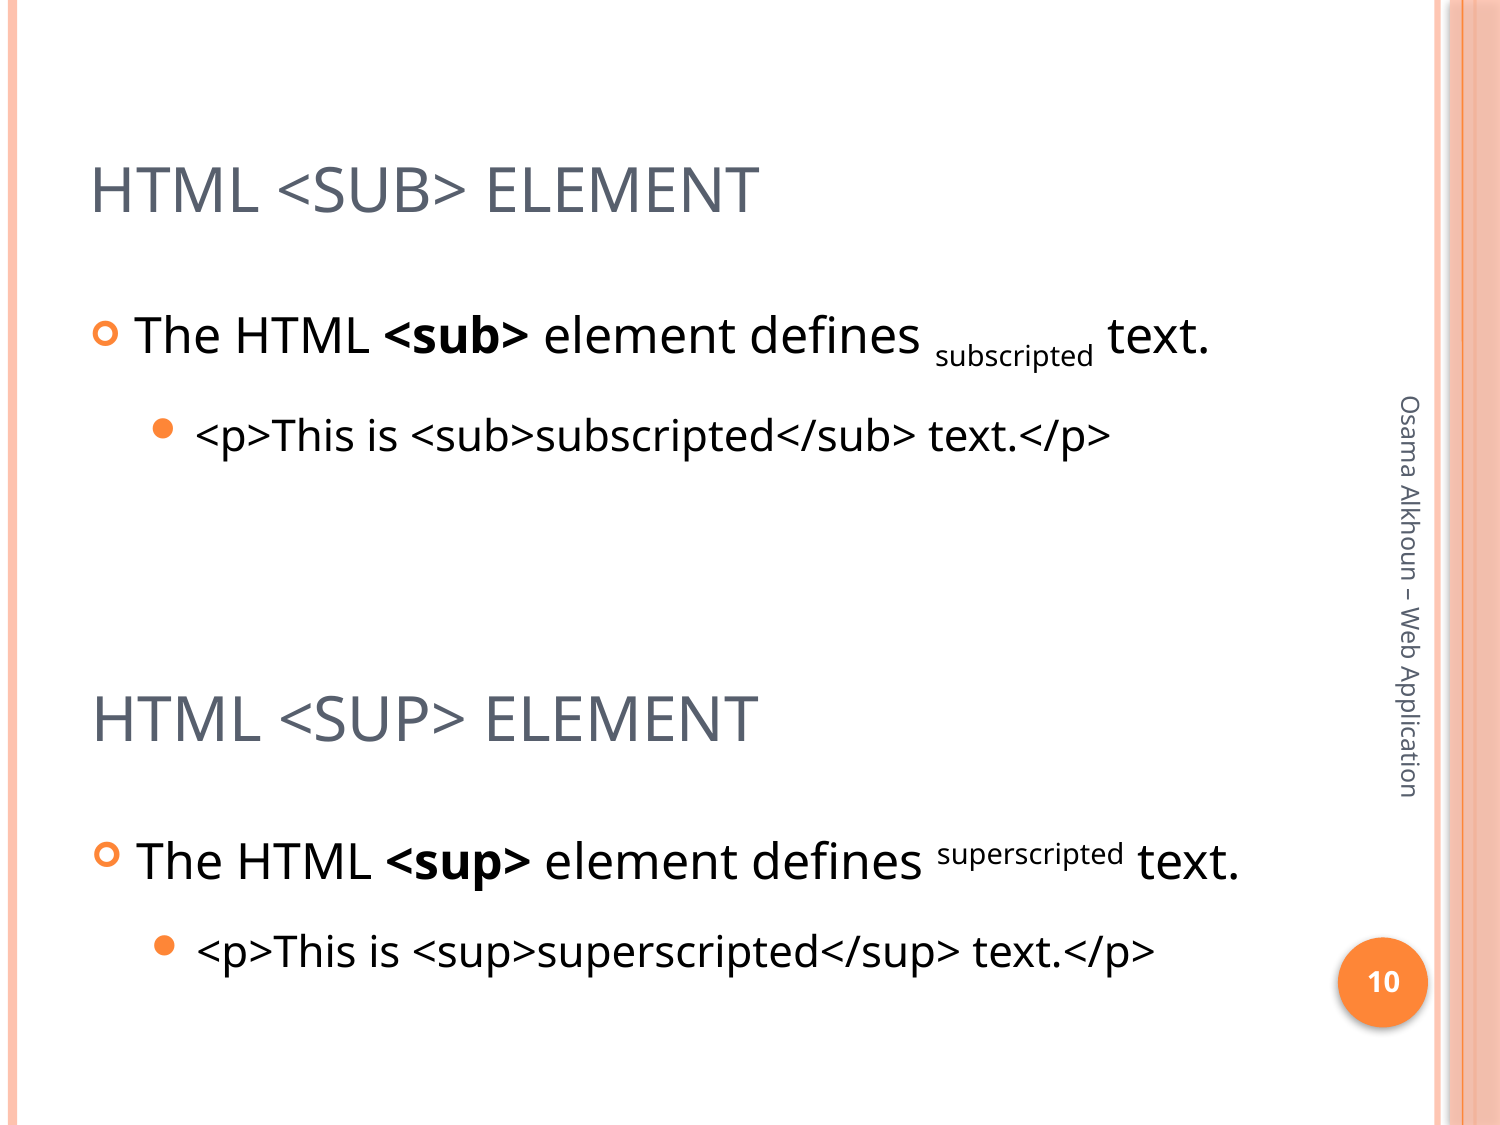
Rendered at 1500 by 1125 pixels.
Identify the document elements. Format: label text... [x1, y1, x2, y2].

list The HTML <sub> element defines subscripted text. <p>This is <sub>subscripted</sub> text.</p> [75, 262, 1300, 575]
slide_number 10 [1333, 940, 1434, 1027]
text_box HTML <sup> Element [76, 574, 1302, 762]
title HTML <sub> Element [75, 45, 1300, 233]
footer Osama Alkhoun – Web Application [1379, 380, 1440, 906]
text_box The HTML <sup> element defines superscripted text. <p>This is <sup>superscripted</sup> text.</p> [76, 791, 1302, 1104]
